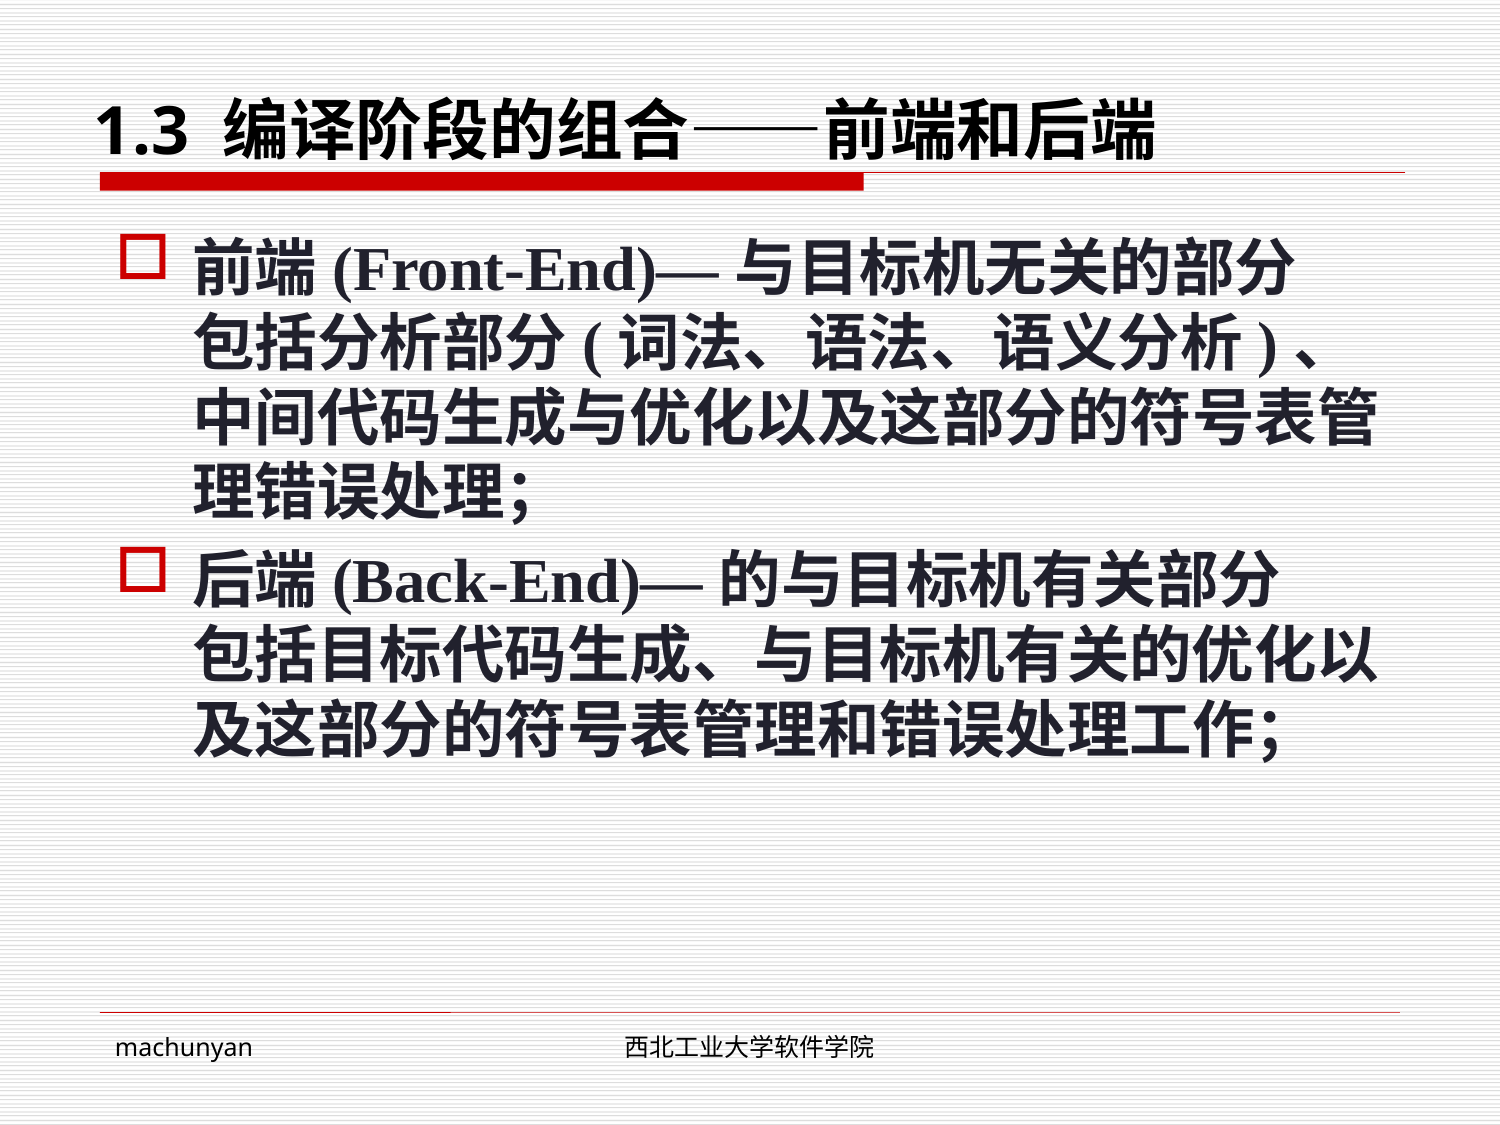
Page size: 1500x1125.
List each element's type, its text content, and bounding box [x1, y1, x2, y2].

footer 西北工业大学软件学院 [512, 1024, 988, 1103]
title 1.3 编译阶段的组合——前端和后端 [78, 77, 1480, 176]
slide_number [1074, 1024, 1401, 1103]
list 前端(Front-End)—与目标机无关的部分 包括分析部分(词法、语法、语义分析)、中间代码生成与优化以及这部分的符号表管理错误处理； 后端(Back-End)—的与目标机有关部分 包括目标代码生成、与目标机有关的优化以及这部分的符号表管理和错误处理工作； [100, 219, 1413, 835]
slide_number machunyan [99, 1024, 423, 1103]
picture [0, 0, 1500, 1125]
